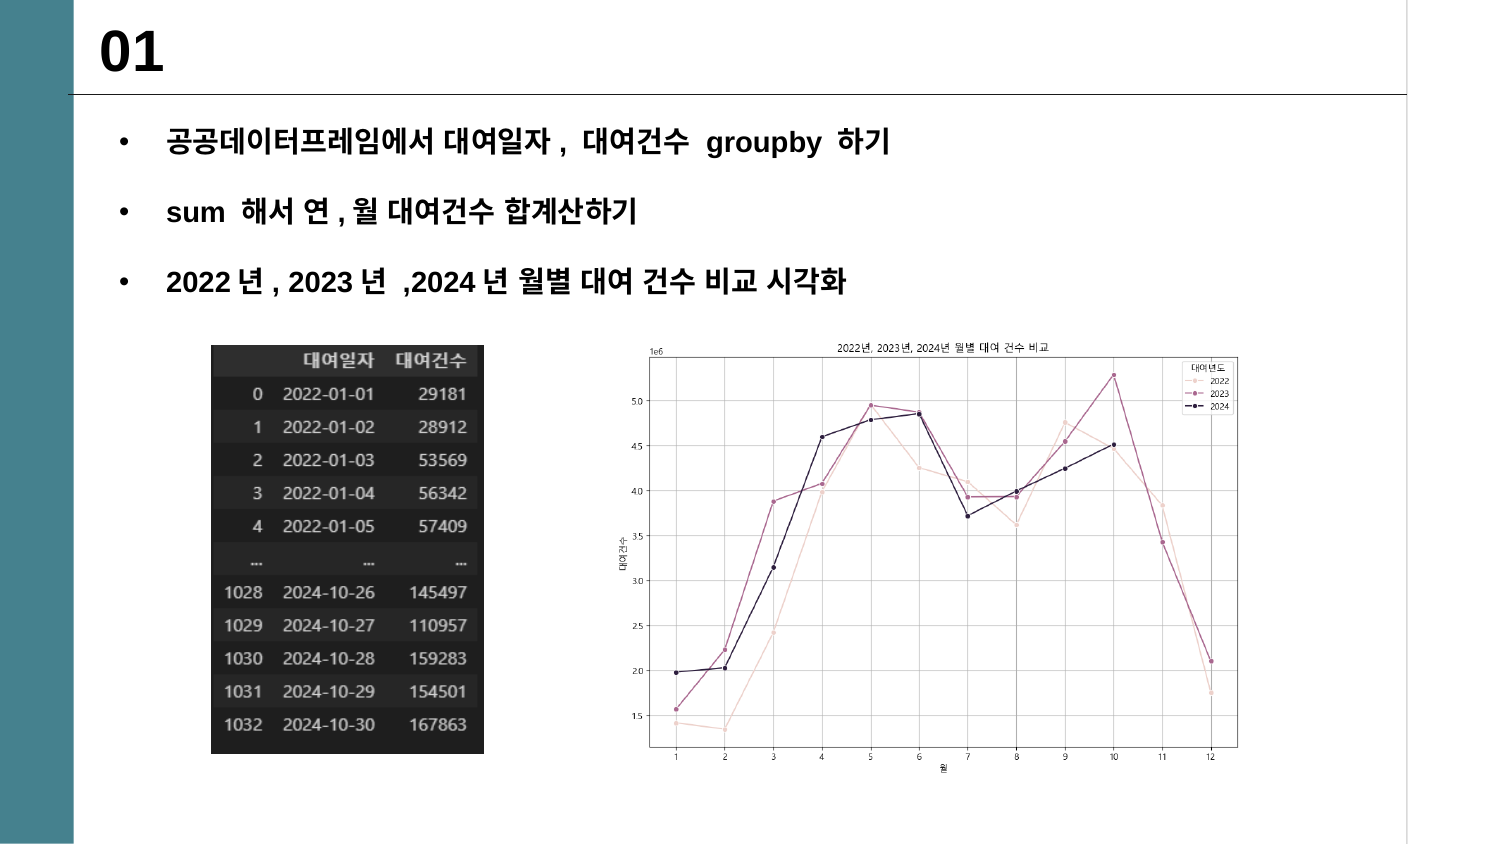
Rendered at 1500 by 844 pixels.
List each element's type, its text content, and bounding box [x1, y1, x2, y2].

text_box 공공데이터프레임에서 대여일자, 대여건수 groupby 하기 sum 해서 연,월 대여건수 합계산하기 2022년, 2023년 ,2024년 월별 대여 건수 비교 시각화 [104, 116, 1340, 411]
picture [210, 345, 484, 754]
text_box 01 [85, 5, 205, 91]
picture [613, 337, 1243, 779]
